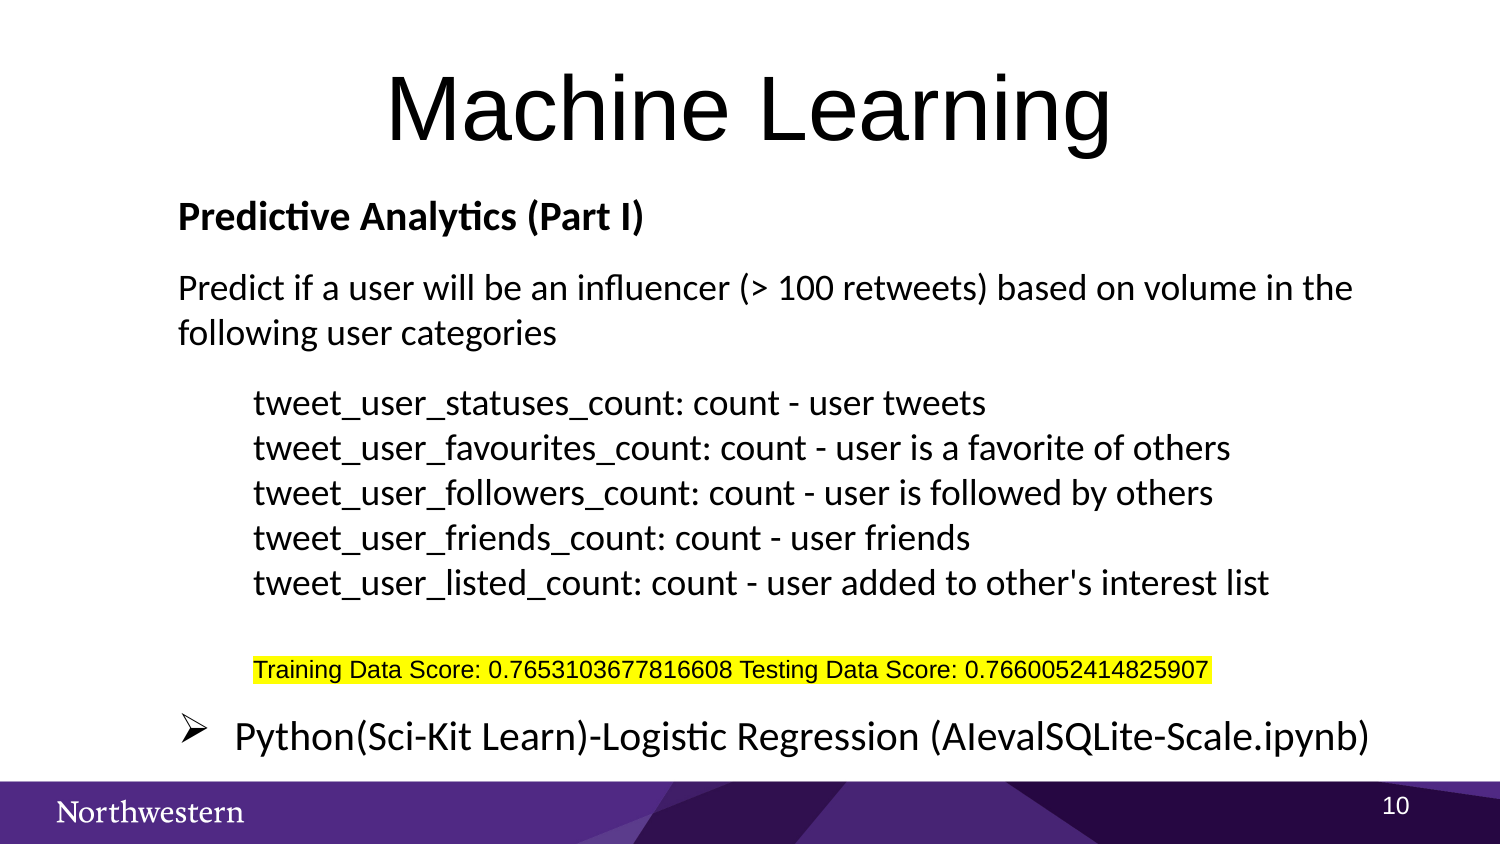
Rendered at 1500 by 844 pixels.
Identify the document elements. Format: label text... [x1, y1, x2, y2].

picture [0, 0, 1500, 844]
text_box Predictive Analytics (Part I) Predict if a user will be an influencer (> 100 retweets) based on volume in the following user categories tweet_user_statuses_count: count - user tweets tweet_user_favourites_count: count - user is a favorite of others tweet_user_followers_count: count - user is followed by others tweet_user_friends_count: count - user friends tweet_user_listed_count: count - user added to other's interest list Training Data Score: 0.7653103677816608 Testing Data Score: 0.7660052414825907 Python(Sci-Kit Learn)-Logistic Regression (AIevalSQLite-Scale.ipynb) [88, 181, 1388, 766]
title Machine Learning [75, 33, 1425, 175]
slide_number 9 [1074, 782, 1425, 827]
